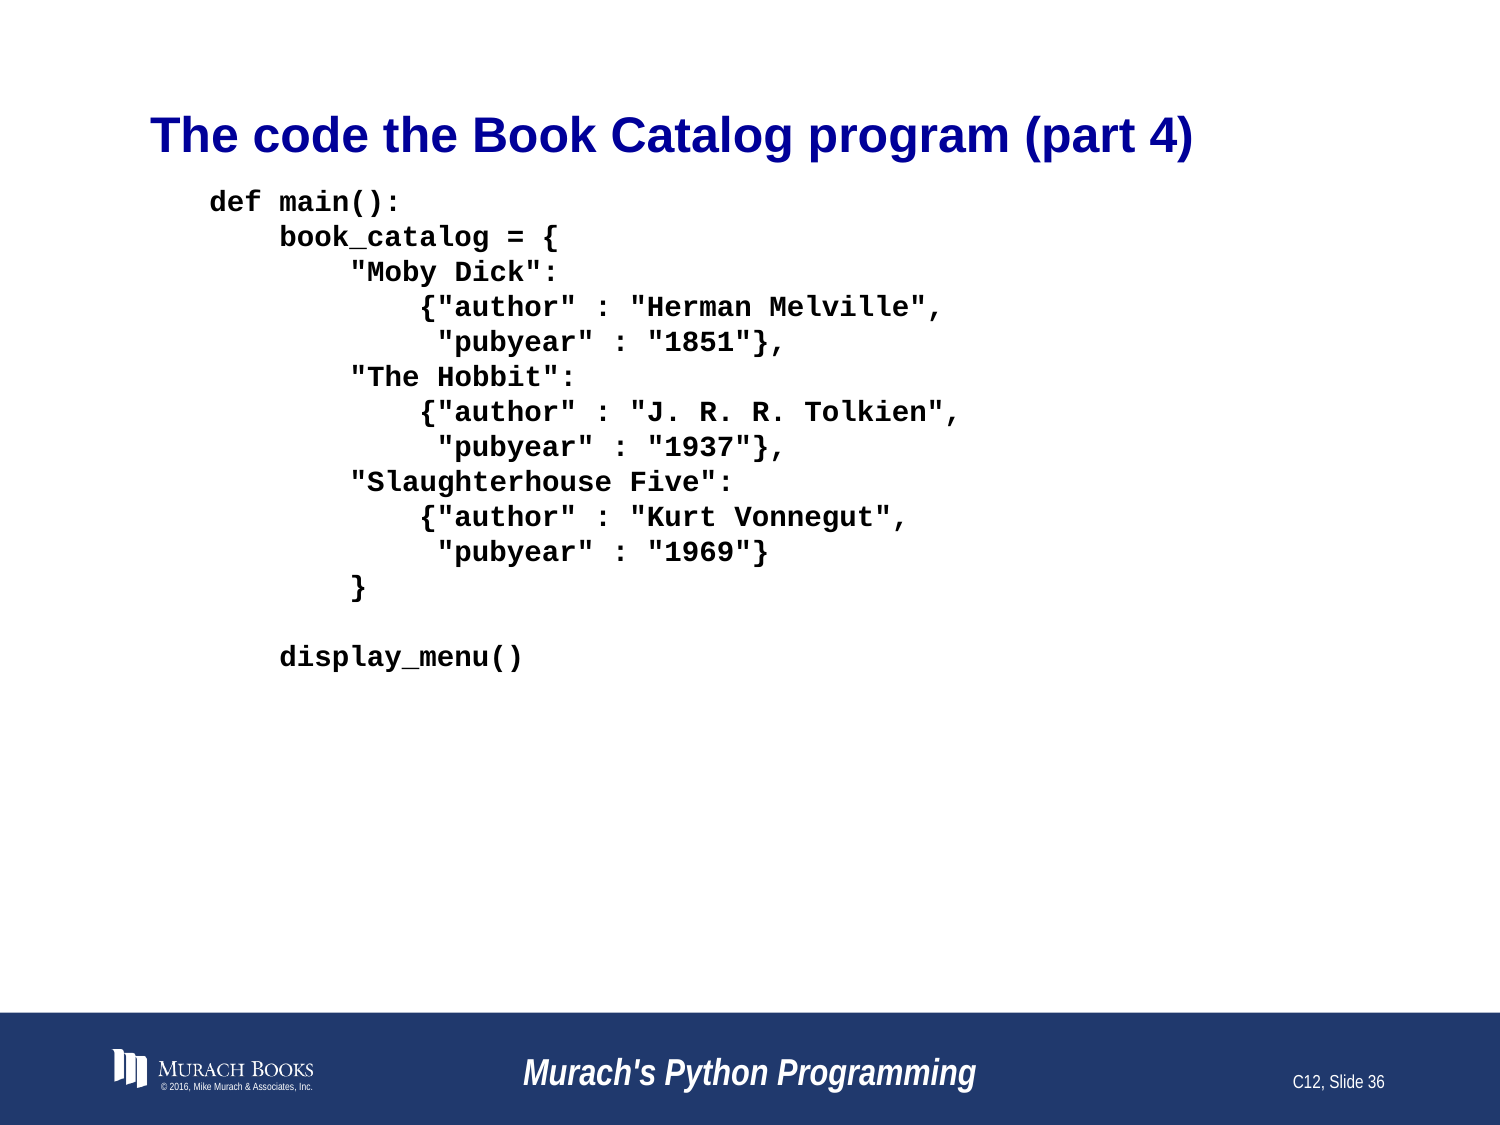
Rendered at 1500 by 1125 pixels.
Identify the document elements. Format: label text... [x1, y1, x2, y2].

list def main(): book_catalog = { "Moby Dick": {"author" : "Herman Melville", "pubyear" : "1851"}, "The Hobbit": {"author" : "J. R. R. Tolkien", "pubyear" : "1937"}, "Slaughterhouse Five": {"author" : "Kurt Vonnegut", "pubyear" : "1969"} } display_menu() [137, 174, 1350, 975]
slide_number Murach's Python Programming [463, 1025, 1050, 1100]
footer © 2016, Mike Murach & Associates, Inc. [12, 1025, 463, 1100]
slide_number C12, Slide 36 [1087, 1025, 1400, 1100]
title The code the Book Catalog program (part 4) [150, 102, 1350, 164]
